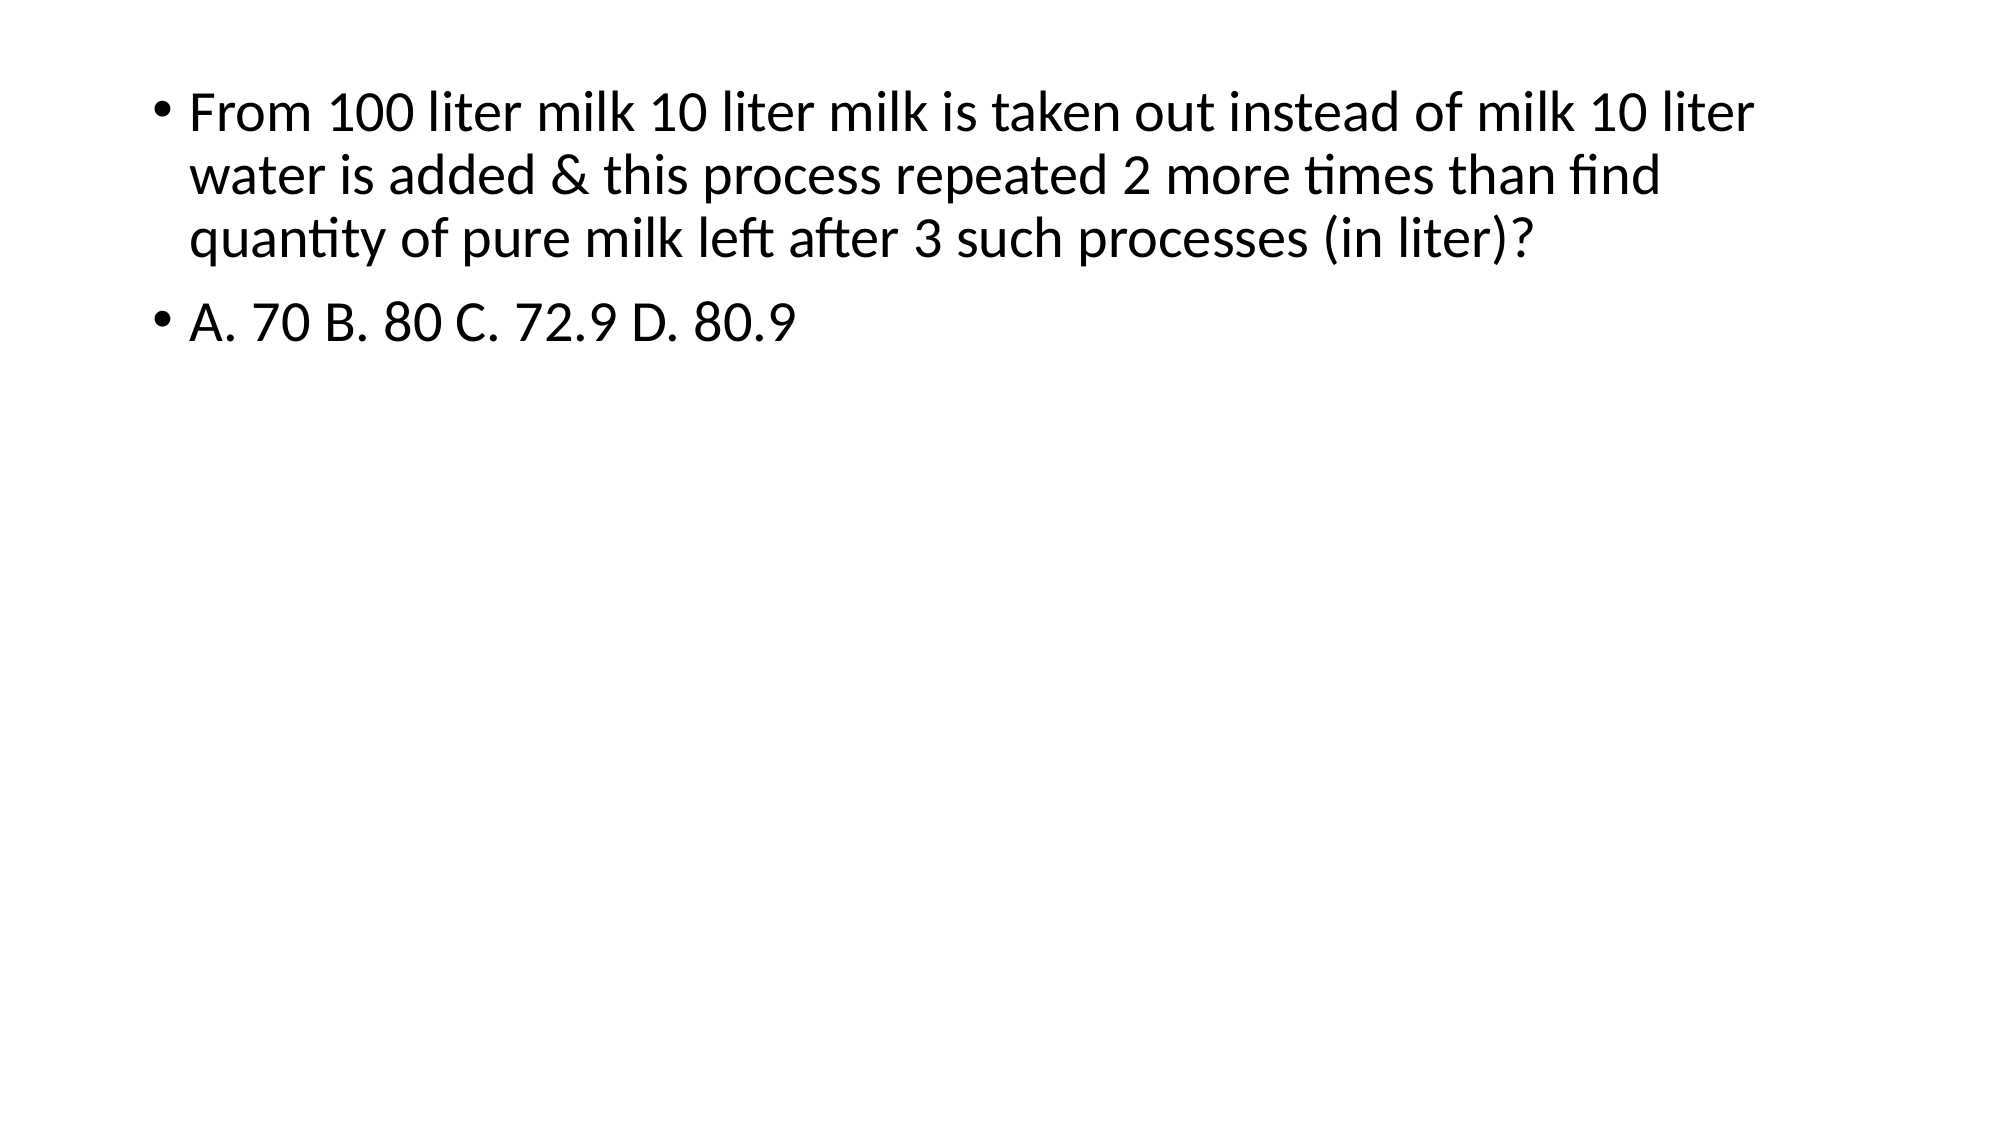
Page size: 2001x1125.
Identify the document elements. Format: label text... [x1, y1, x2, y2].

list From 100 liter milk 10 liter milk is taken out instead of milk 10 liter water is added & this process repeated 2 more times than find quantity of pure milk left after 3 such processes (in liter)? A. 70 B. 80 C. 72.9 D. 80.9 [137, 73, 1863, 1014]
